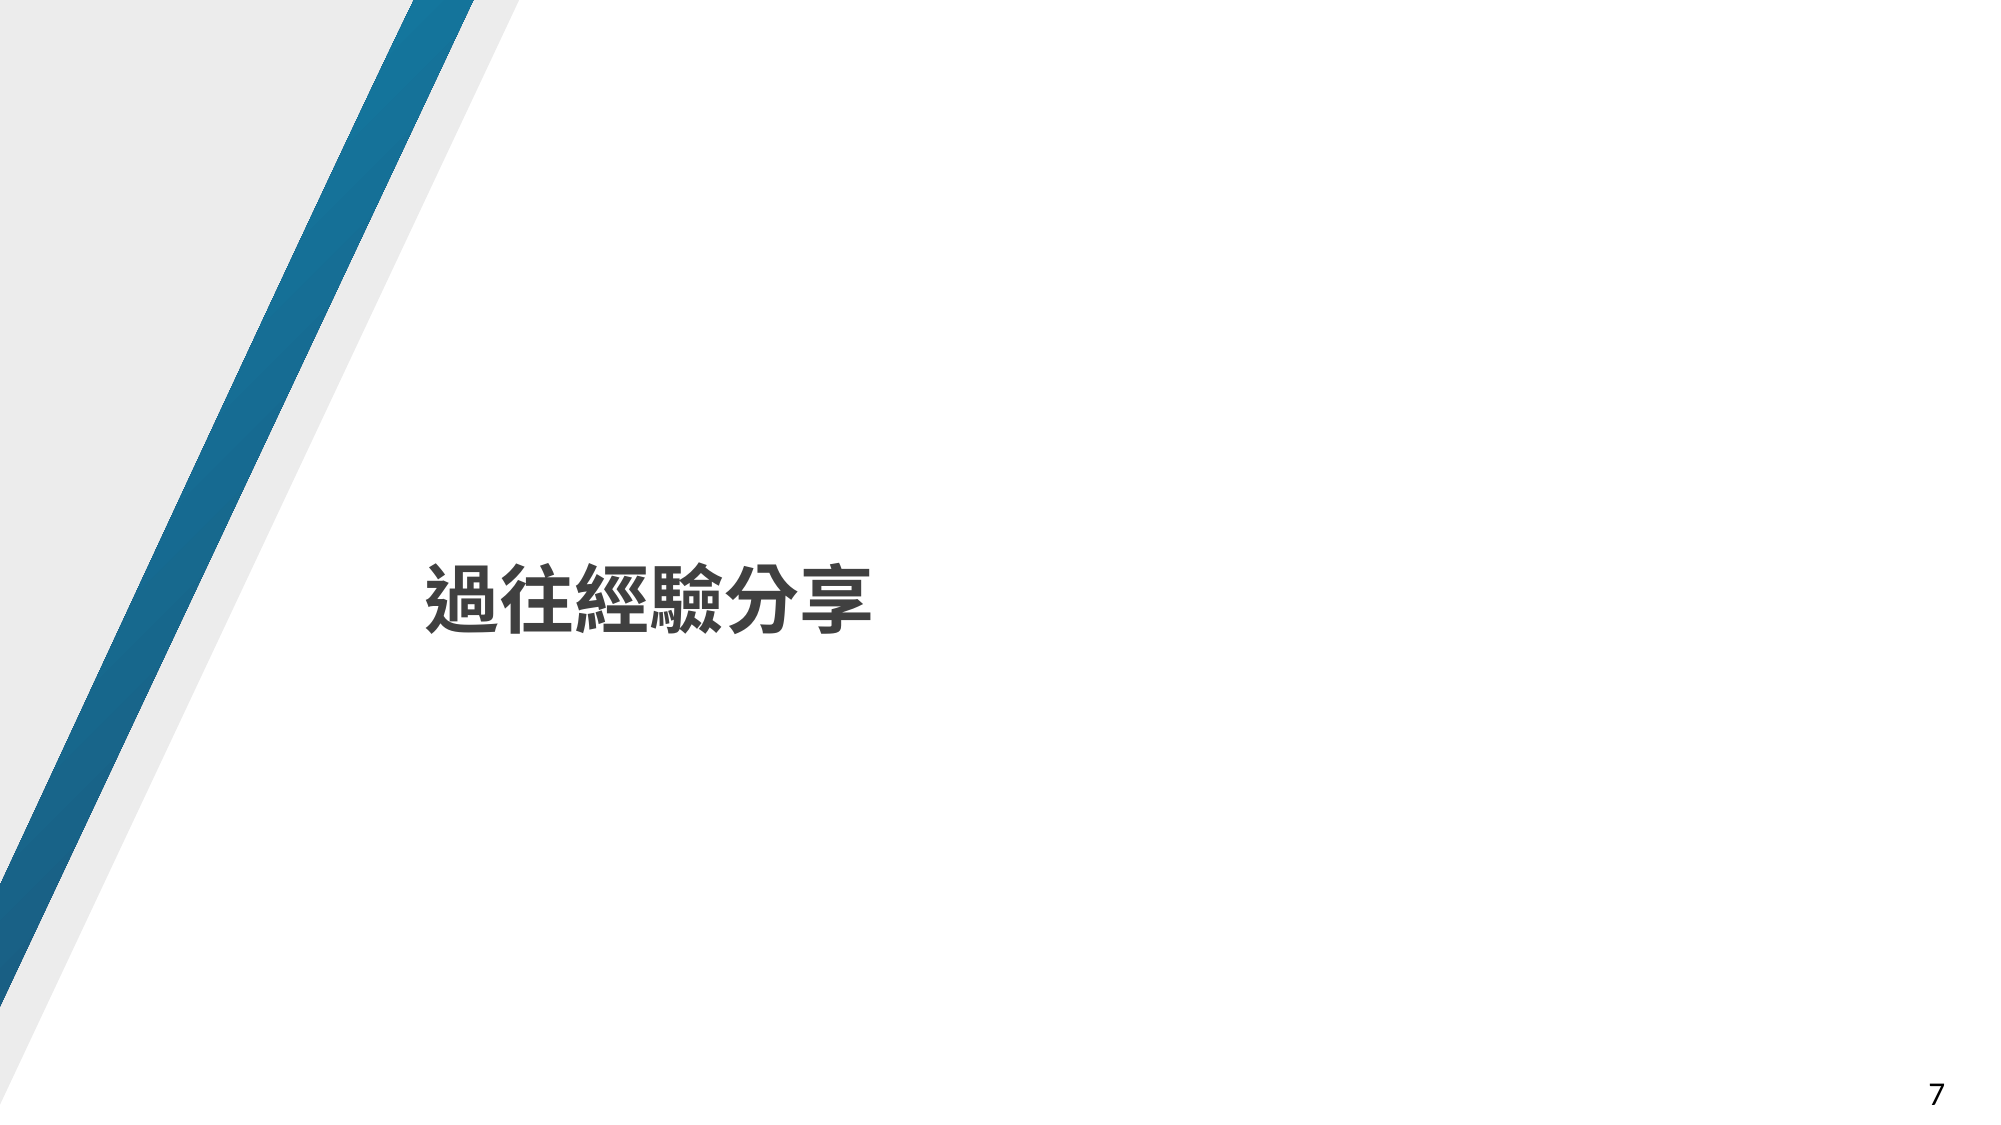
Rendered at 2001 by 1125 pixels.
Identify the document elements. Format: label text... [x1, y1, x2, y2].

list 過往經驗分享 [409, 545, 1960, 1055]
slide_number 7 [1913, 1065, 2000, 1125]
